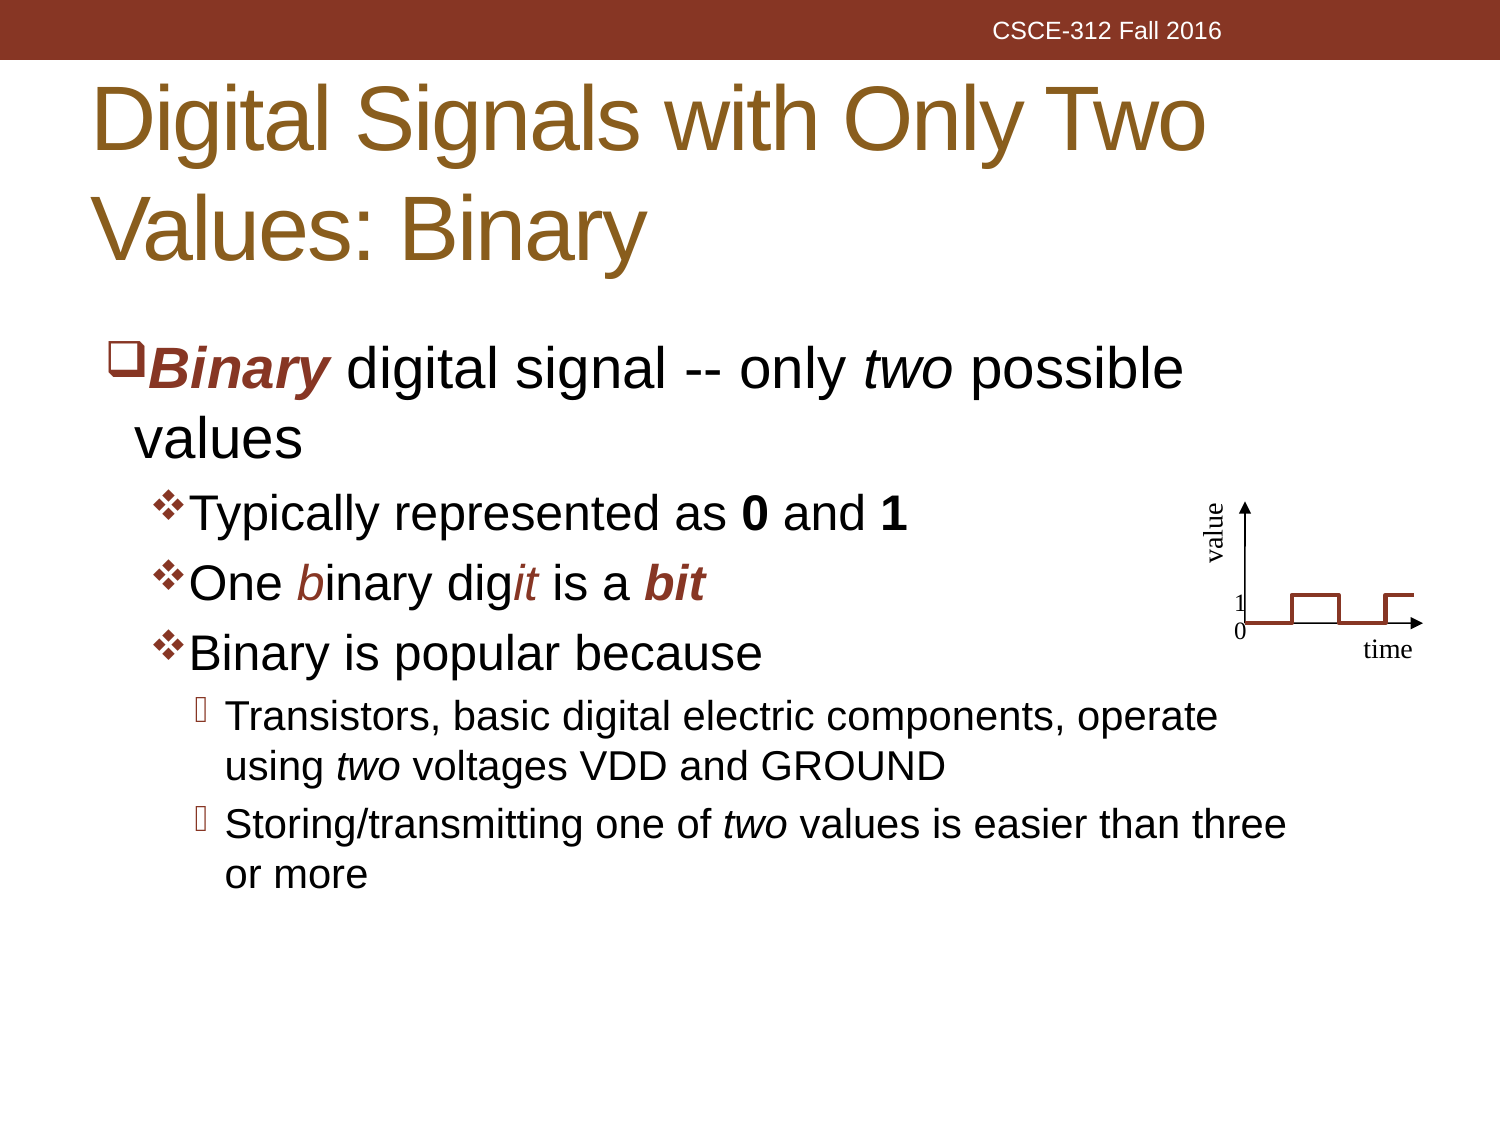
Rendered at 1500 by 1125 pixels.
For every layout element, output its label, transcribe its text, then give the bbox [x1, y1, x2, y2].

text_box value [1187, 488, 1236, 579]
text_box [1410, 617, 1423, 623]
text_box [1262, 594, 1414, 624]
list Binary digital signal -- only two possible values Typically represented as 0 and 1 One binary digit is a bit Binary is popular because Transistors, basic digital electric components, operate using two voltages VDD and GROUND Storing/transmitting one of two values is easier than three or more [89, 323, 1333, 1067]
text_box 0 [1219, 607, 1262, 652]
footer CSCE-312 Fall 2016 [562, 3, 1238, 57]
text_box [1238, 501, 1252, 579]
title Digital Signals with Only Two Values: Binary [75, 87, 1425, 250]
text_box 1 [1219, 579, 1262, 607]
text_box time [1348, 623, 1429, 672]
